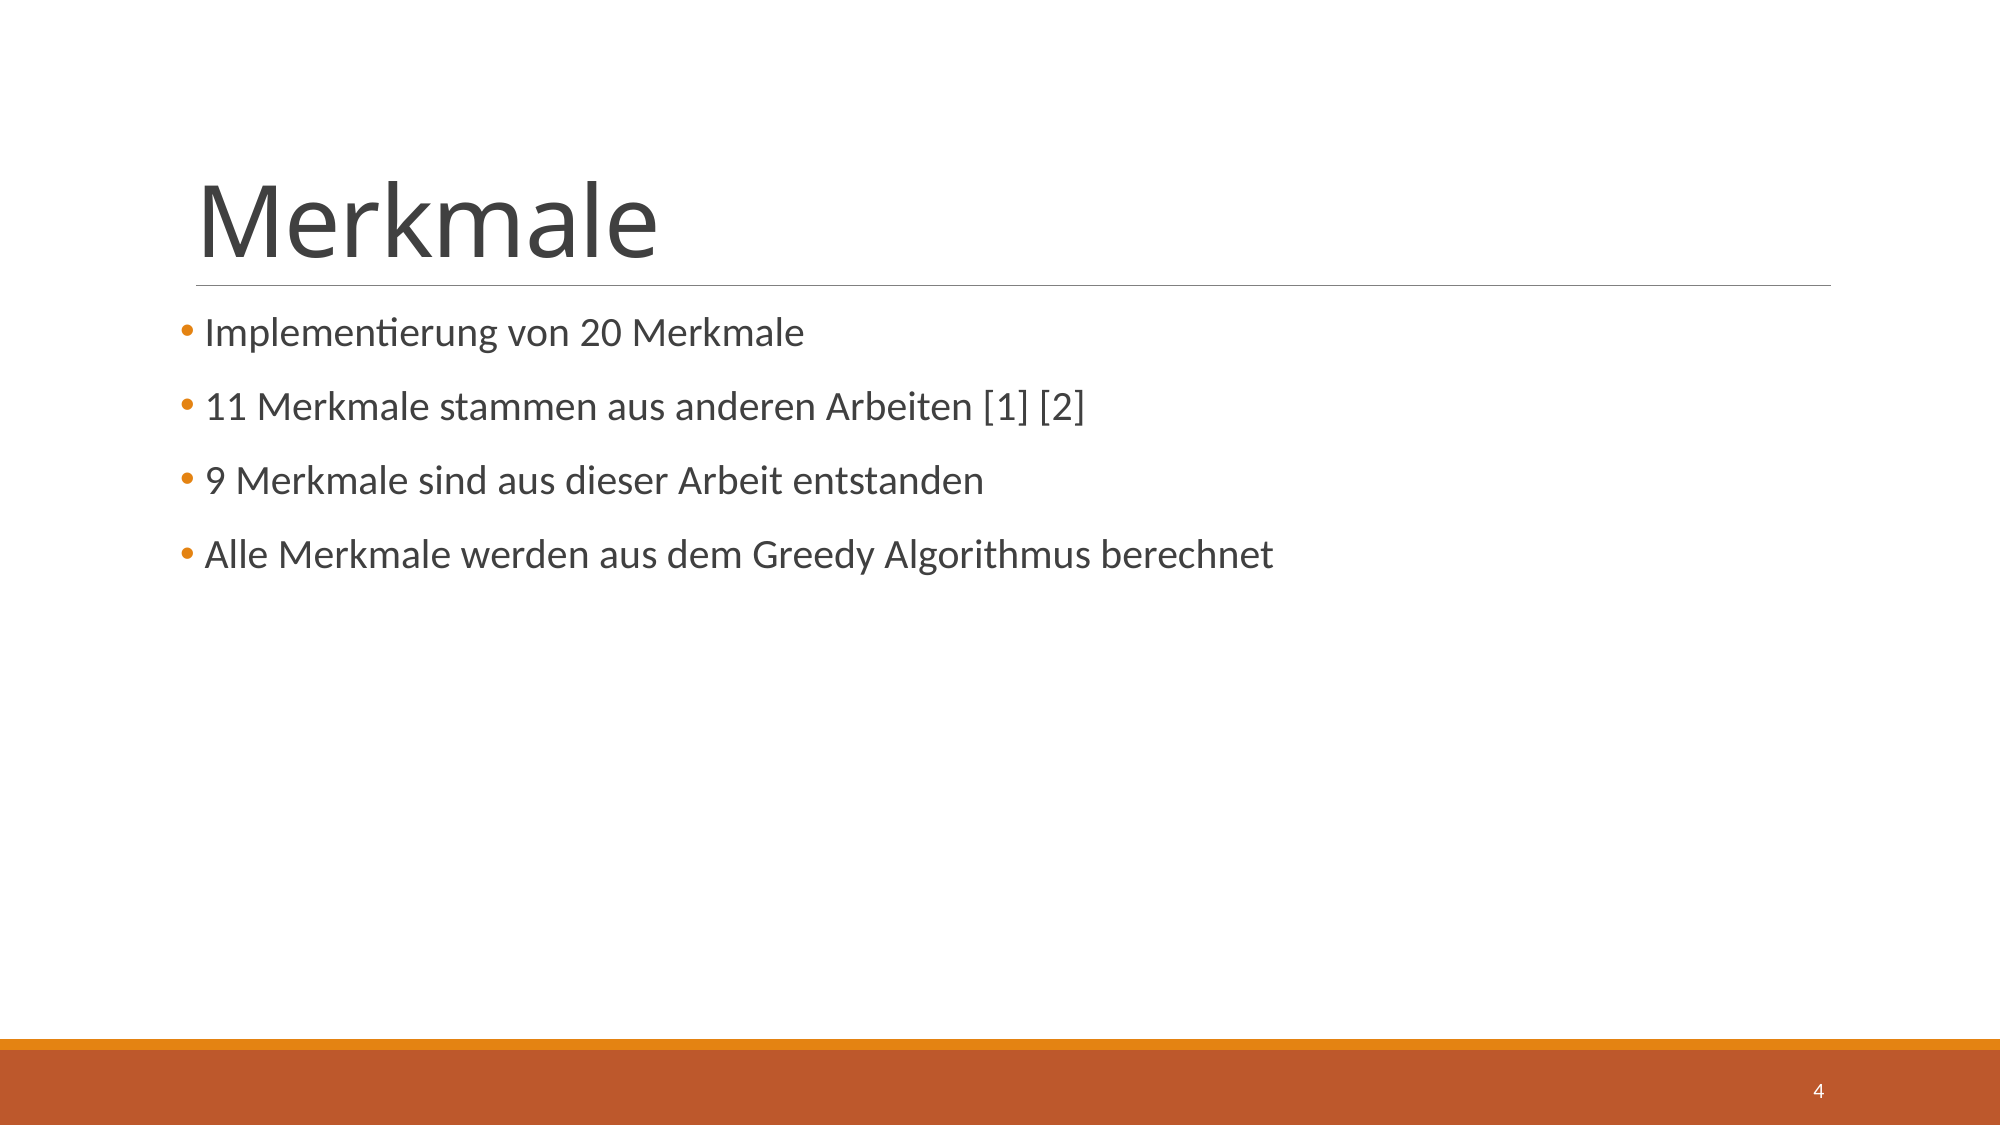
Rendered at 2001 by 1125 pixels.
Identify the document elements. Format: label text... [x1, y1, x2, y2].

list Implementierung von 20 Merkmale 11 Merkmale stammen aus anderen Arbeiten [1] [2] 9 Merkmale sind aus dieser Arbeit entstanden Alle Merkmale werden aus dem Greedy Algorithmus berechnet [180, 302, 1830, 963]
slide_number 4 [1624, 1059, 1840, 1120]
title Merkmale [180, 47, 1830, 285]
